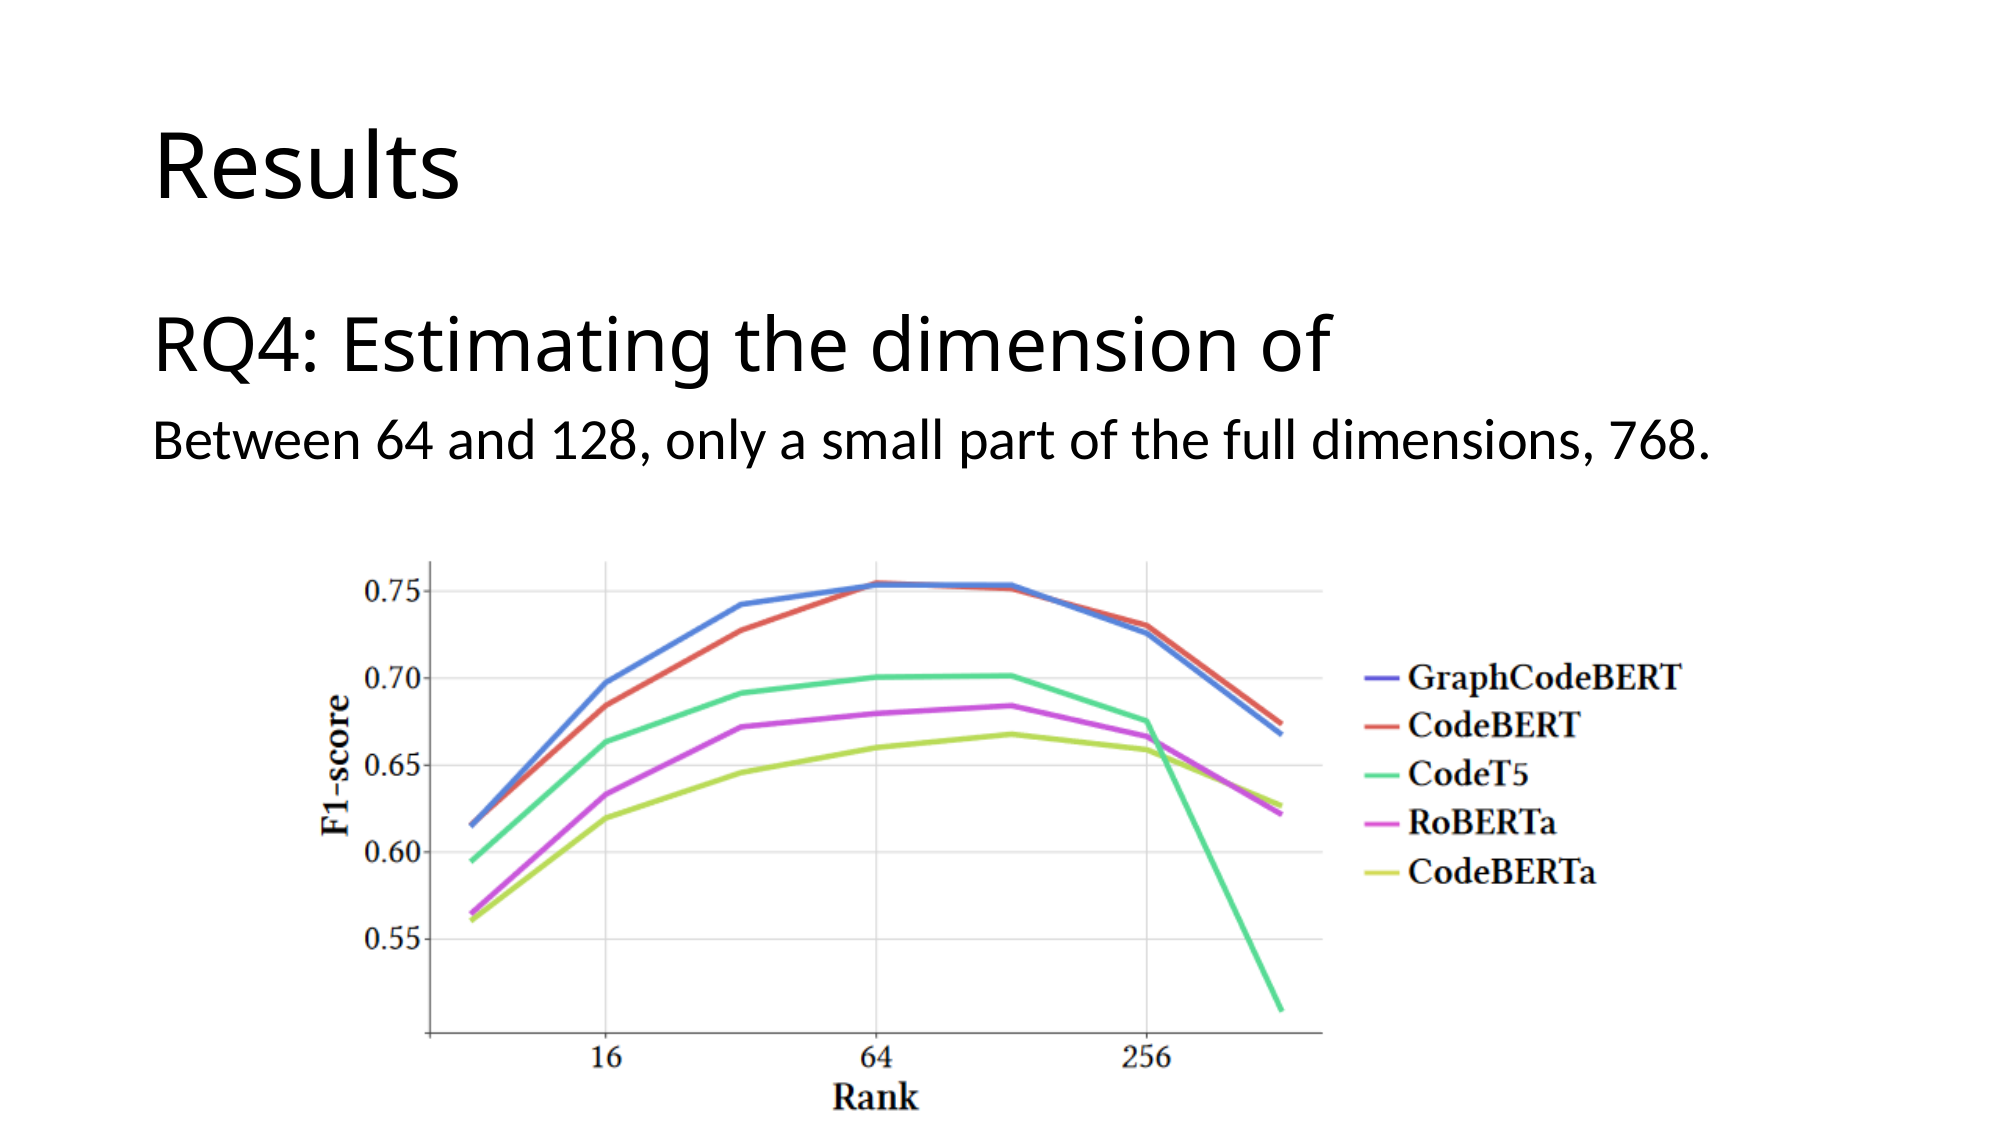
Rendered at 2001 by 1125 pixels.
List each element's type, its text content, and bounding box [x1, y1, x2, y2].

title Results [137, 59, 1863, 278]
picture [303, 538, 1697, 1125]
